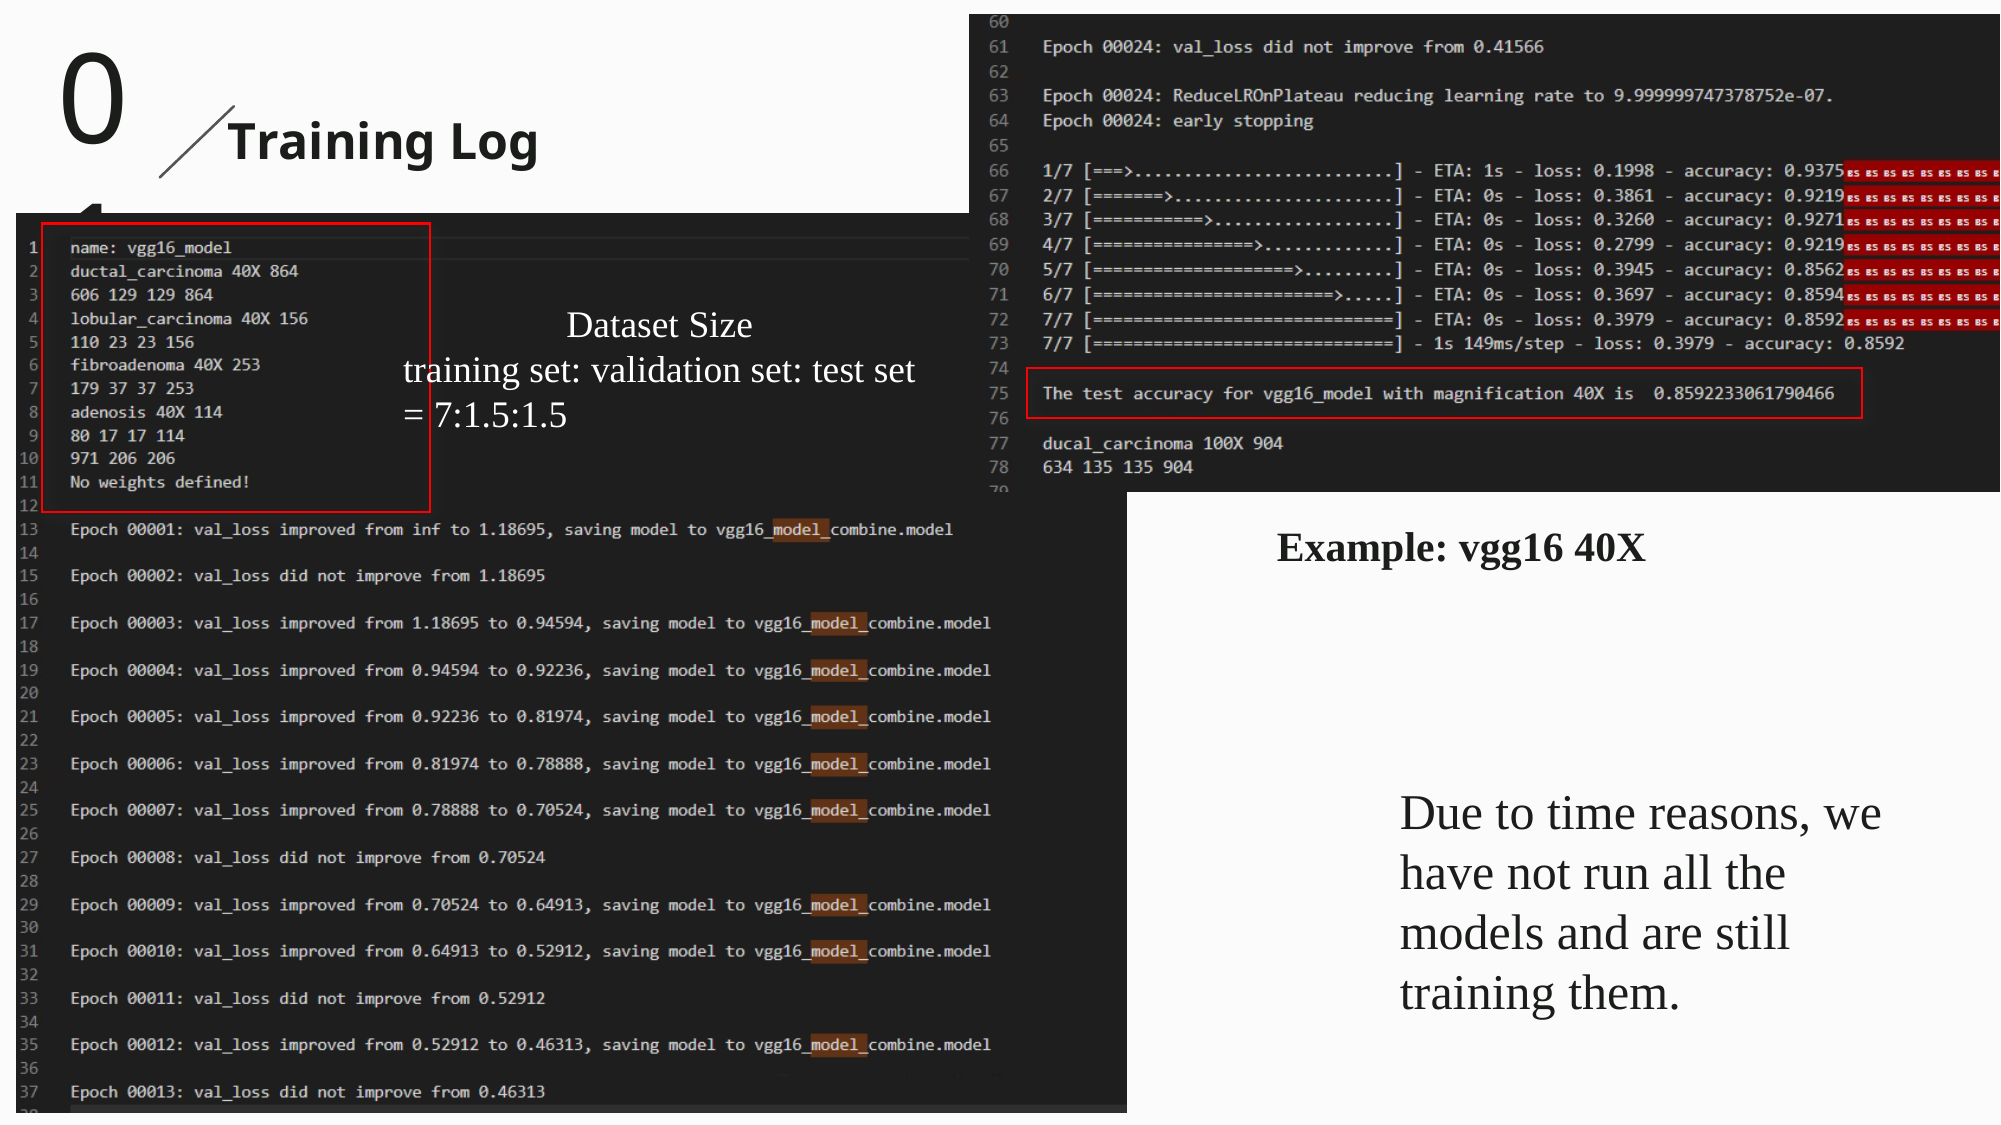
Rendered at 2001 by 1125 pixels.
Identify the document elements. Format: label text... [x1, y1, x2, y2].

text_box 01 [42, 10, 214, 213]
text_box Due to time reasons, we have not run all the models and are still training them. [1385, 772, 1957, 1027]
text_box Training Log [213, 101, 969, 177]
text_box Example: vgg16 40X [1262, 512, 2000, 577]
picture [16, 14, 2000, 1113]
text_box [159, 106, 234, 178]
